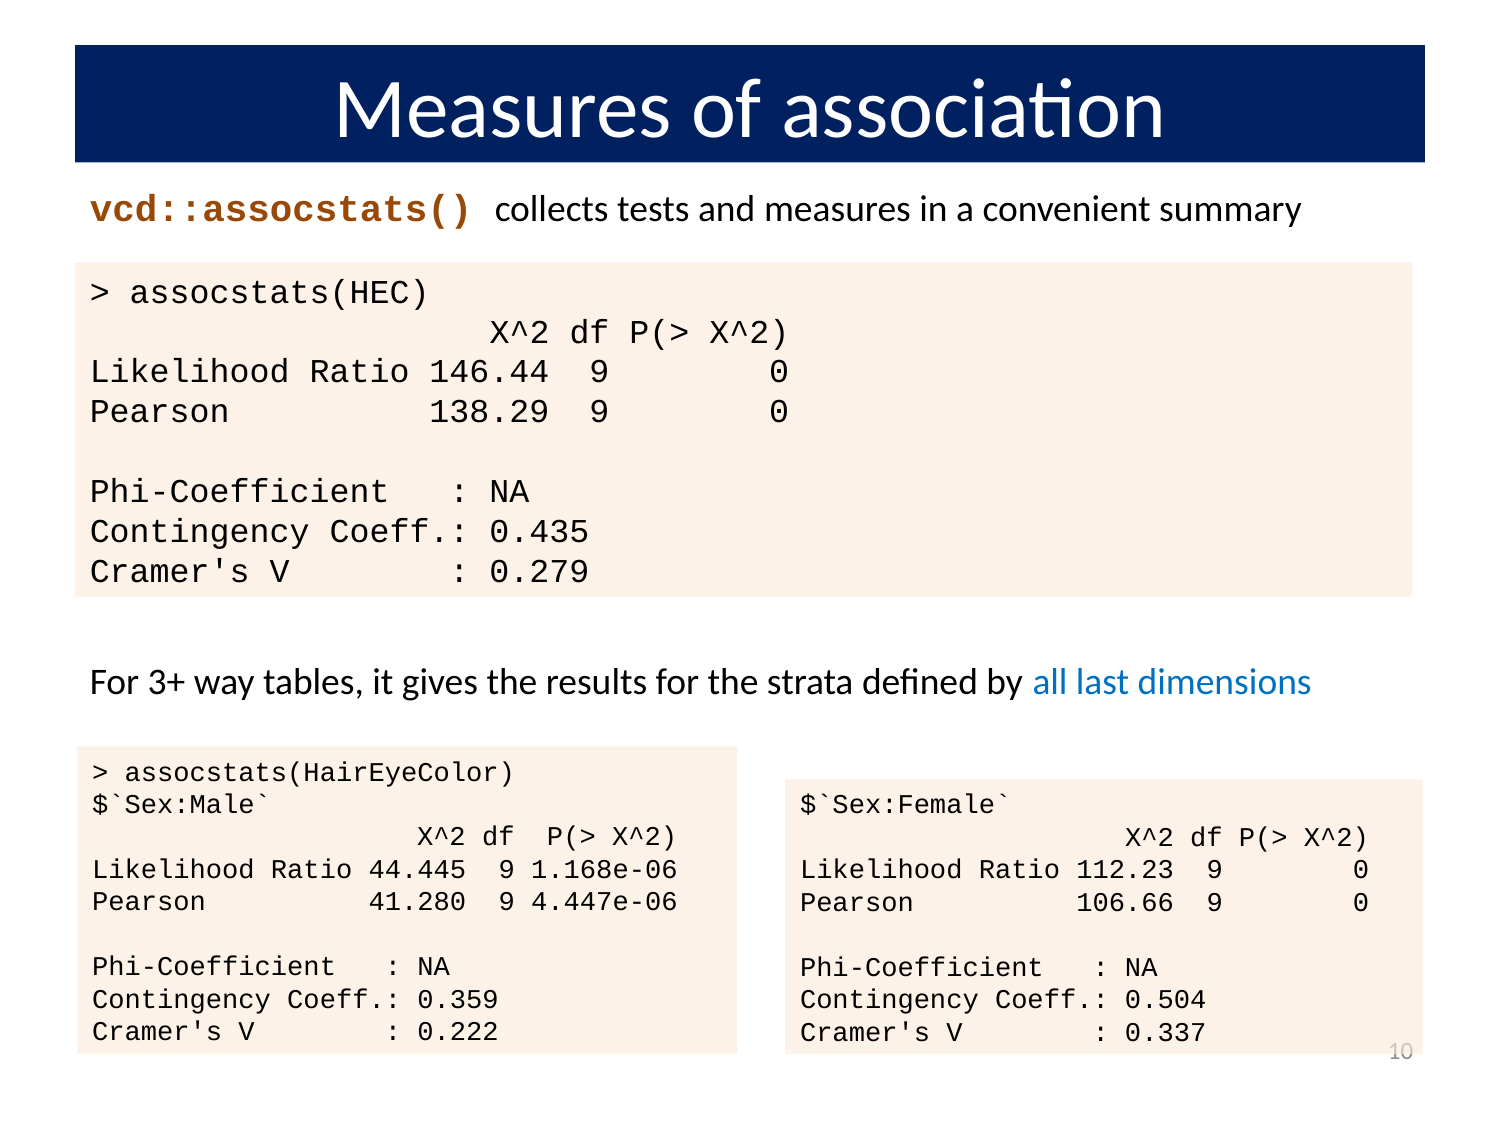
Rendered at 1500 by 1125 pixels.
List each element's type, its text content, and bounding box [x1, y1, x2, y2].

text_box For 3+ way tables, it gives the results for the strata defined by all last dimensions [74, 649, 1413, 710]
slide_number 10 [1078, 1020, 1429, 1080]
text_box > assocstats(HairEyeColor) $`Sex:Male` X^2 df P(> X^2) Likelihood Ratio 44.445 9 1.168e-06 Pearson 41.280 9 4.447e-06 Phi-Coefficient : NA Contingency Coeff.: 0.359 Cramer's V : 0.222 [77, 746, 738, 1054]
text_box > assocstats(HEC) X^2 df P(> X^2) Likelihood Ratio 146.44 9 0 Pearson 138.29 9 0 Phi-Coefficient : NA Contingency Coeff.: 0.435 Cramer's V : 0.279 [74, 262, 1413, 597]
title Measures of association [75, 45, 1425, 163]
text_box $`Sex:Female` X^2 df P(> X^2) Likelihood Ratio 112.23 9 0 Pearson 106.66 9 0 Phi-Coefficient : NA Contingency Coeff.: 0.504 Cramer's V : 0.337 [785, 779, 1423, 1054]
text_box vcd::assocstats() collects tests and measures in a convenient summary [74, 176, 1425, 237]
